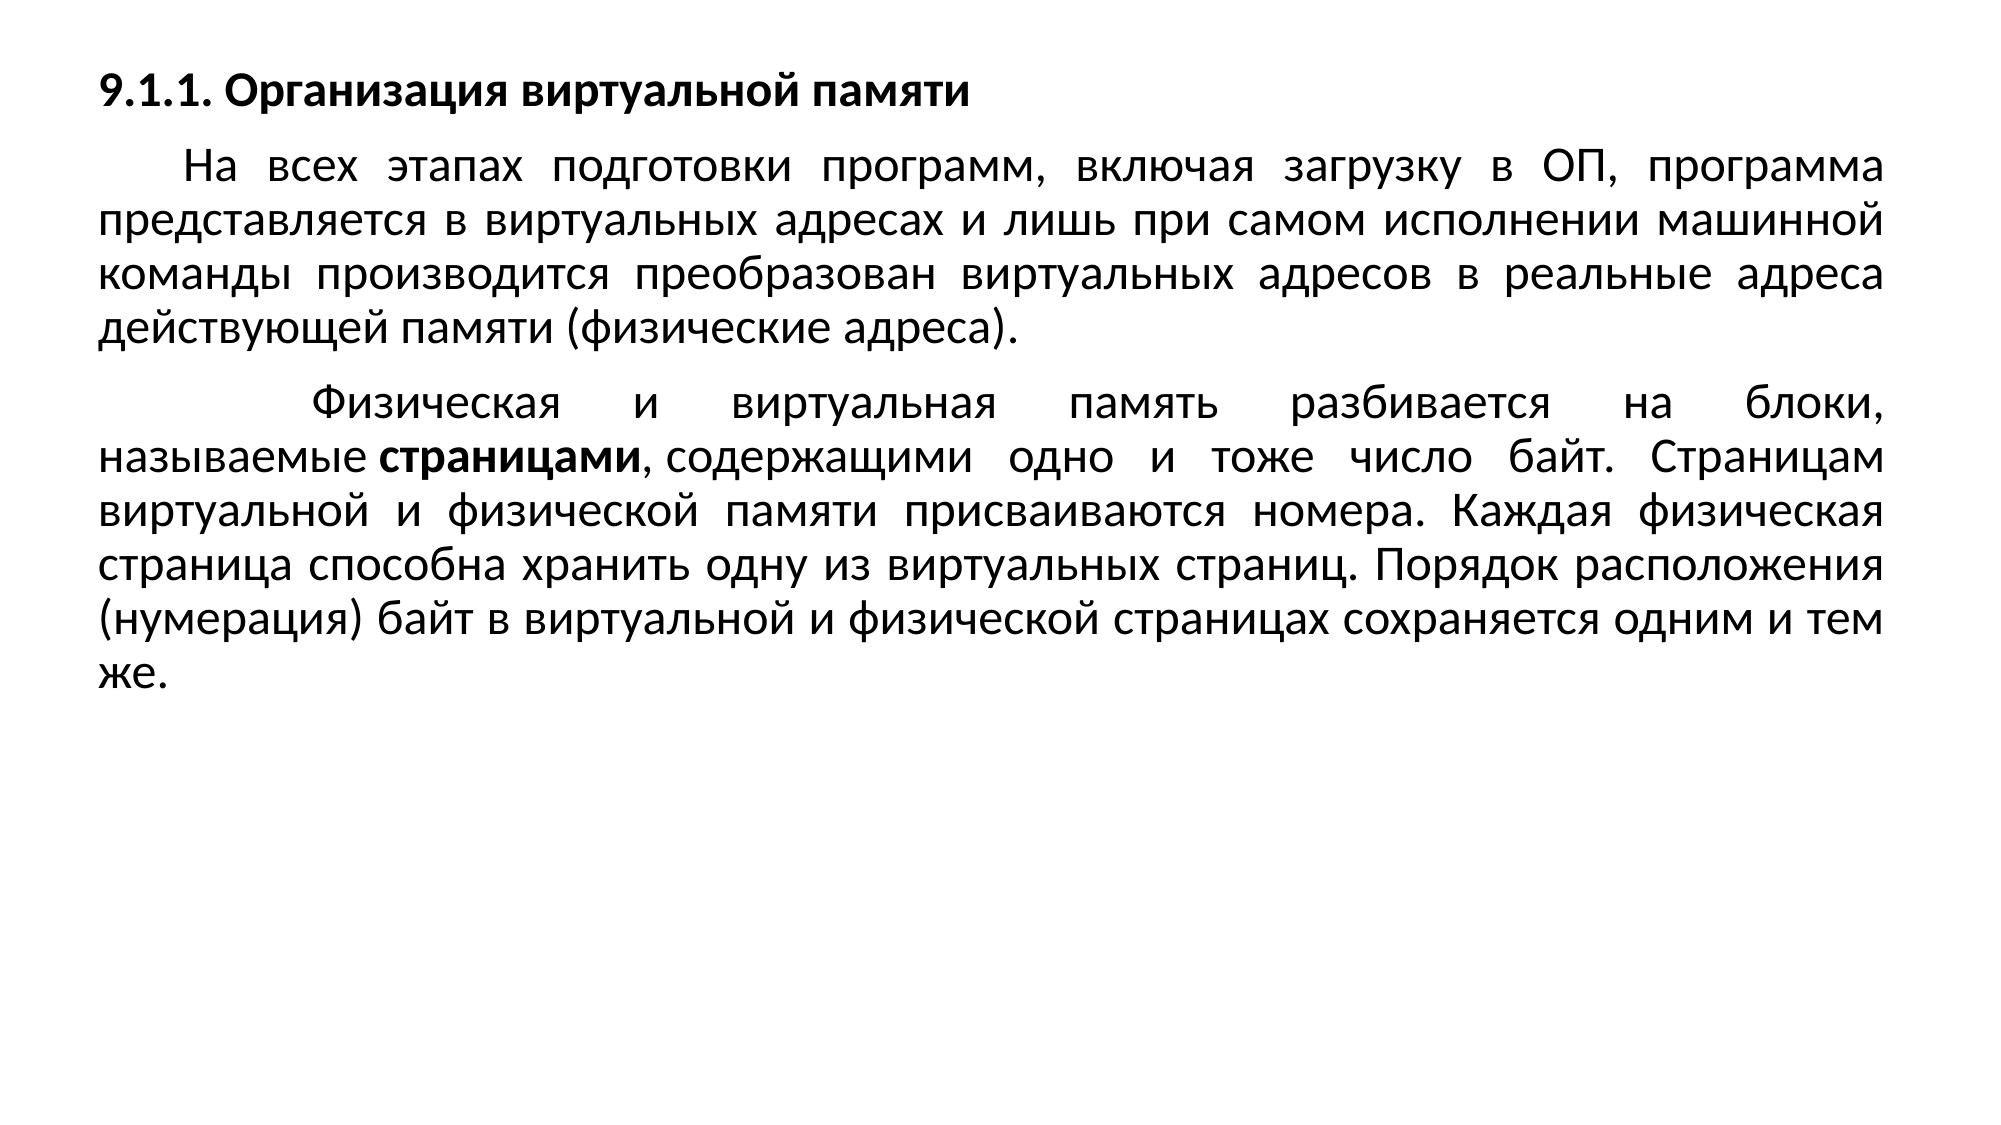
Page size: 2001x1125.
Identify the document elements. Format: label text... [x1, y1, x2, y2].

list 9.1.1. Организация виртуальной памяти На всех этапах подготовки программ, включая загрузку в ОП, программа представляется в виртуальных адресах и лишь при самом исполнении машинной команды производится преобразован виртуальных адресов в реальные адреса действующей памяти (физические адреса). Физическая и виртуальная память разбивается на блоки, называемые страницами, содержащими одно и тоже число байт. Страницам виртуальной и физической памяти присваиваются номера. Каждая физическая страница способна хранить одну из виртуальных страниц. Порядок расположения (нумерация) байт в виртуальной и физической страницах сохраняется одним и тем же. [82, 55, 1901, 1042]
